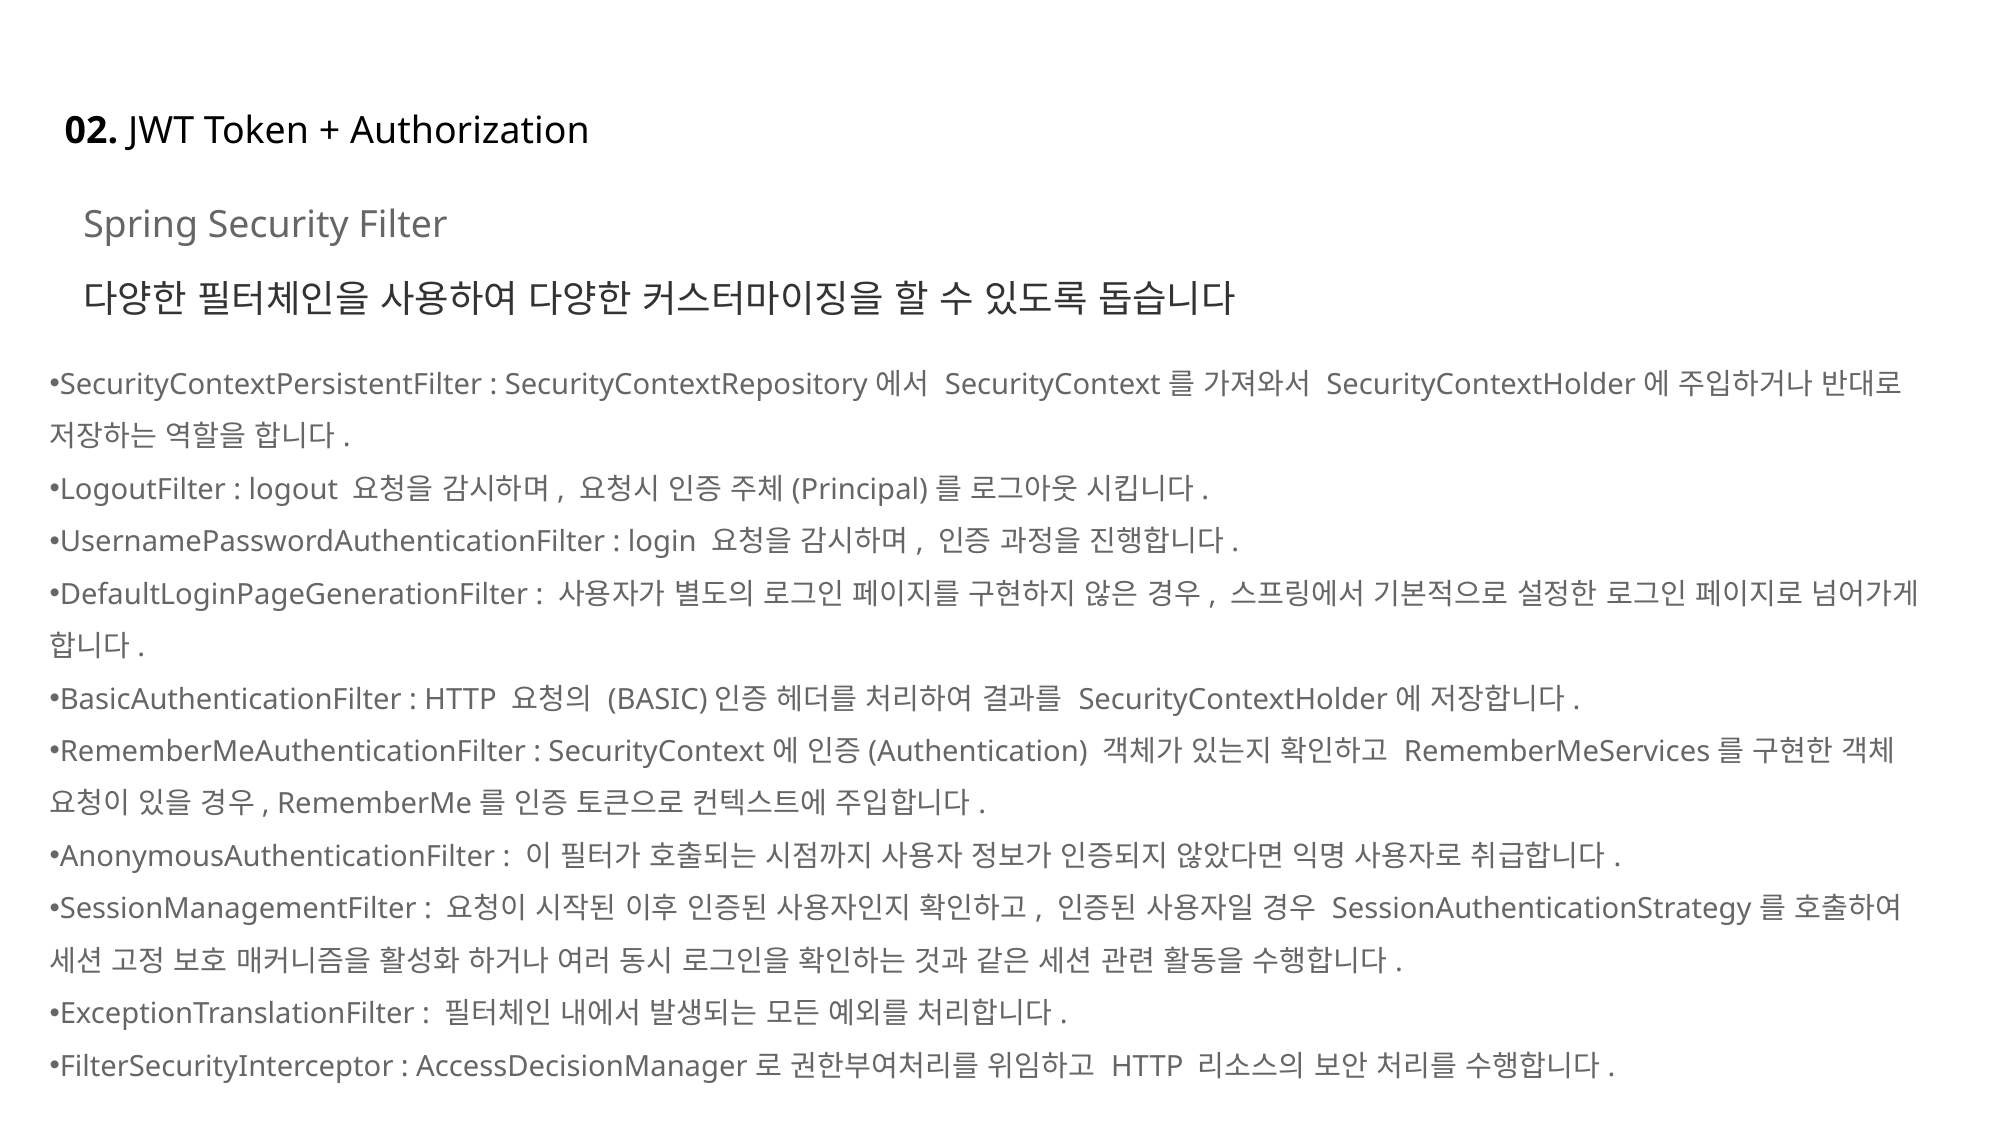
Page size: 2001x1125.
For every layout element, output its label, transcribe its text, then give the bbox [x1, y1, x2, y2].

text_box 02. JWT Token + Authorization [49, 98, 795, 158]
text_box Spring Security Filter [68, 192, 1069, 252]
text_box SecurityContextPersistentFilter : SecurityContextRepository에서 SecurityContext를 가져와서 SecurityContextHolder에 주입하거나 반대로 저장하는 역할을 합니다. LogoutFilter : logout 요청을 감시하며, 요청시 인증 주체(Principal)를 로그아웃 시킵니다. UsernamePasswordAuthenticationFilter : login 요청을 감시하며, 인증 과정을 진행합니다. DefaultLoginPageGenerationFilter : 사용자가 별도의 로그인 페이지를 구현하지 않은 경우, 스프링에서 기본적으로 설정한 로그인 페이지로 넘어가게 합니다. BasicAuthenticationFilter : HTTP 요청의 (BASIC)인증 헤더를 처리하여 결과를 SecurityContextHolder에 저장합니다. RememberMeAuthenticationFilter : SecurityContext에 인증(Authentication) 객체가 있는지 확인하고 RememberMeServices를 구현한 객체 요청이 있을 경우, RememberMe를 인증 토큰으로 컨텍스트에 주입합니다. AnonymousAuthenticationFilter : 이 필터가 호출되는 시점까지 사용자 정보가 인증되지 않았다면 익명 사용자로 취급합니다. SessionManagementFilter : 요청이 시작된 이후 인증된 사용자인지 확인하고, 인증된 사용자일 경우 SessionAuthenticationStrategy를 호출하여 세션 고정 보호 매커니즘을 활성화 하거나 여러 동시 로그인을 확인하는 것과 같은 세션 관련 활동을 수행합니다. ExceptionTranslationFilter : 필터체인 내에서 발생되는 모든 예외를 처리합니다. FilterSecurityInterceptor : AccessDecisionManager로 권한부여처리를 위임하고 HTTP 리소스의 보안 처리를 수행합니다. [34, 340, 1966, 1090]
text_box 다양한 필터체인을 사용하여 다양한 커스터마이징을 할 수 있도록 돕습니다 [68, 267, 1507, 328]
